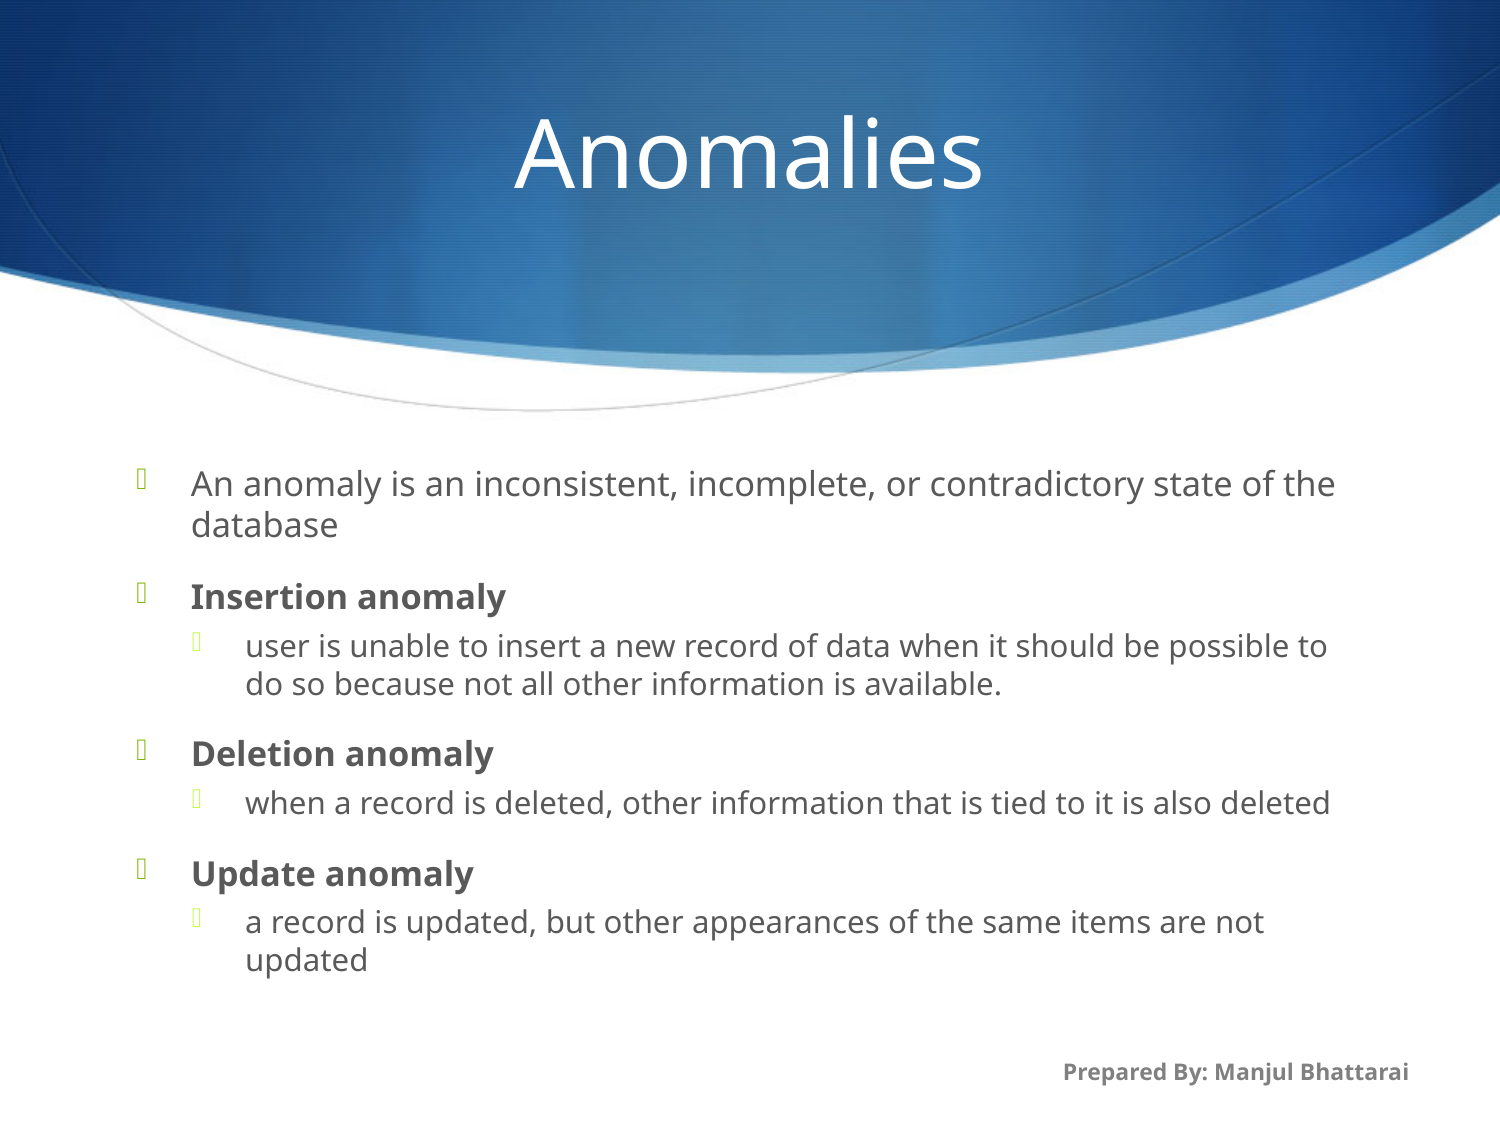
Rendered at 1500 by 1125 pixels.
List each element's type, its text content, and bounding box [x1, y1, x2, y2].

list An anomaly is an inconsistent, incomplete, or contradictory state of the database Insertion anomaly user is unable to insert a new record of data when it should be possible to do so because not all other information is available. Deletion anomaly when a record is deleted, other information that is tied to it is also deleted Update anomaly a record is updated, but other appearances of the same items are not updated [121, 454, 1379, 991]
title Anomalies [75, 56, 1425, 245]
picture [0, 0, 1500, 1125]
footer Prepared By: Manjul Bhattarai [949, 1042, 1425, 1103]
